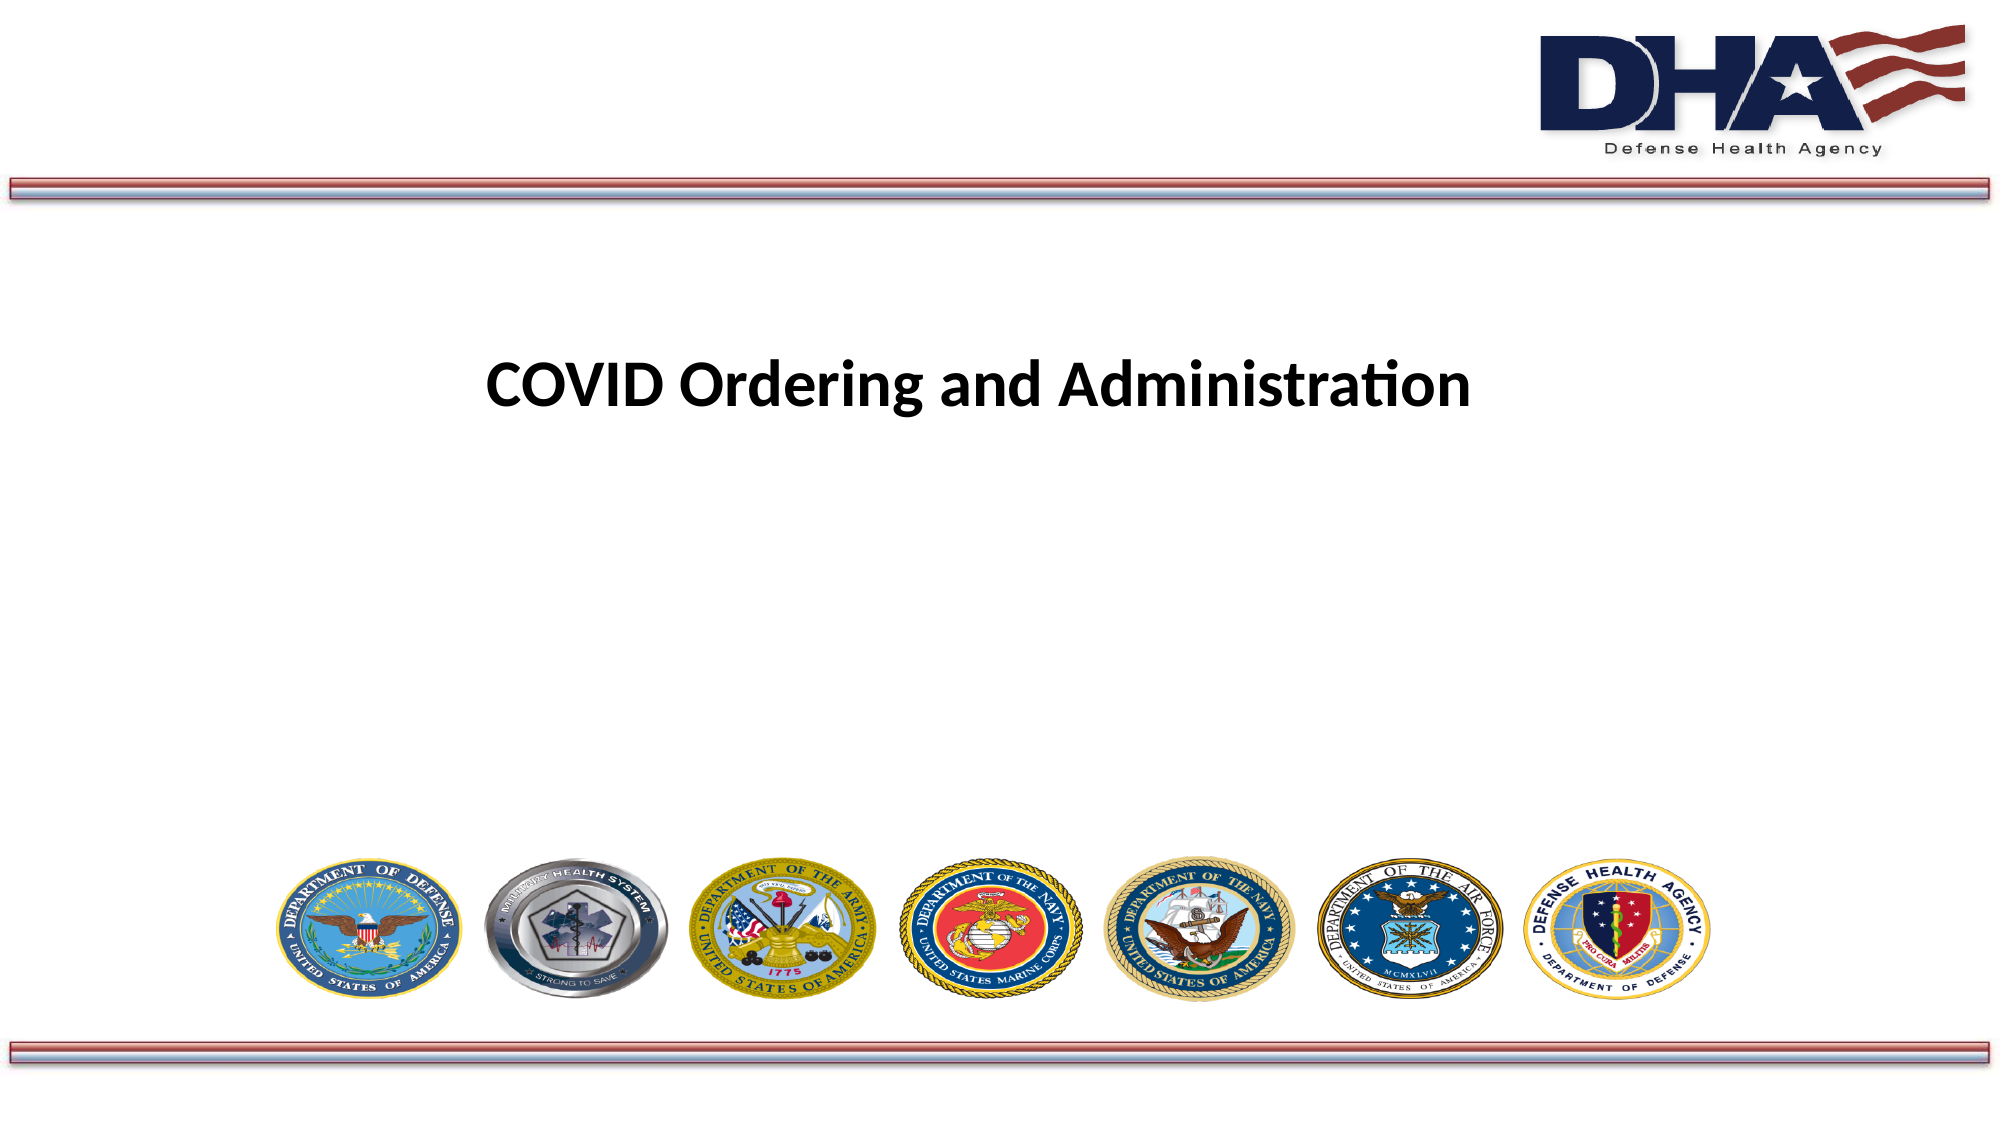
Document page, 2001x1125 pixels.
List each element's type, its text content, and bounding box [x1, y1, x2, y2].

picture [276, 824, 1724, 1034]
picture [1540, 24, 1965, 157]
title COVID Ordering and Administration [229, 184, 1730, 576]
picture [0, 174, 2000, 211]
picture [0, 1038, 2000, 1075]
